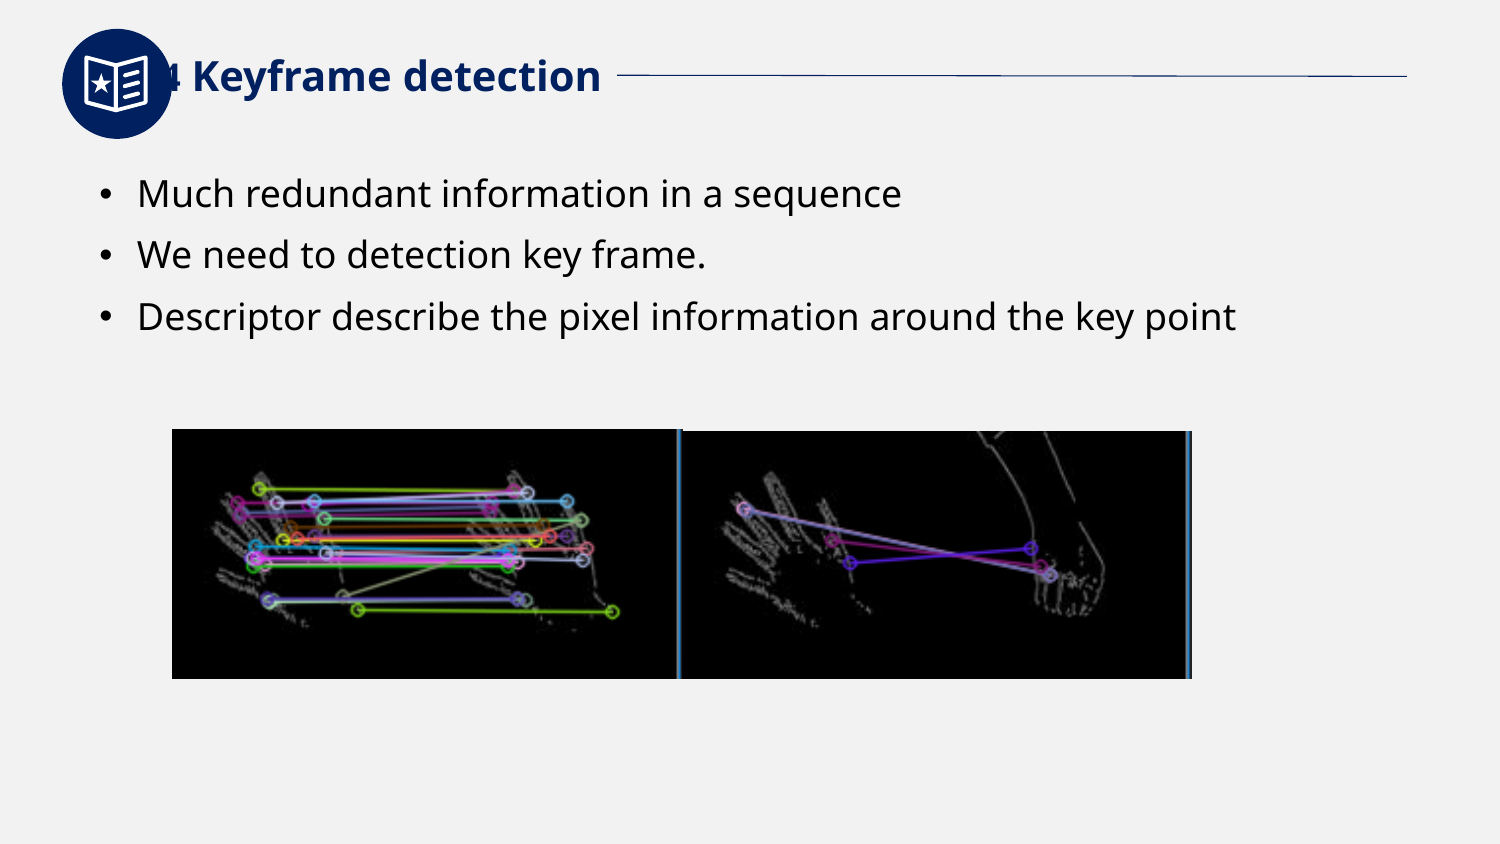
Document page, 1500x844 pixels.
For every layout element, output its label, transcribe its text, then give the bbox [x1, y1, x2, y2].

picture [171, 429, 1192, 679]
text_box [61, 27, 168, 140]
text_box 4 Keyframe detection [145, 42, 618, 108]
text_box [84, 55, 148, 113]
text_box Much redundant information in a sequence We need to detection key frame. Descriptor describe the pixel information around the key point [84, 167, 1397, 422]
